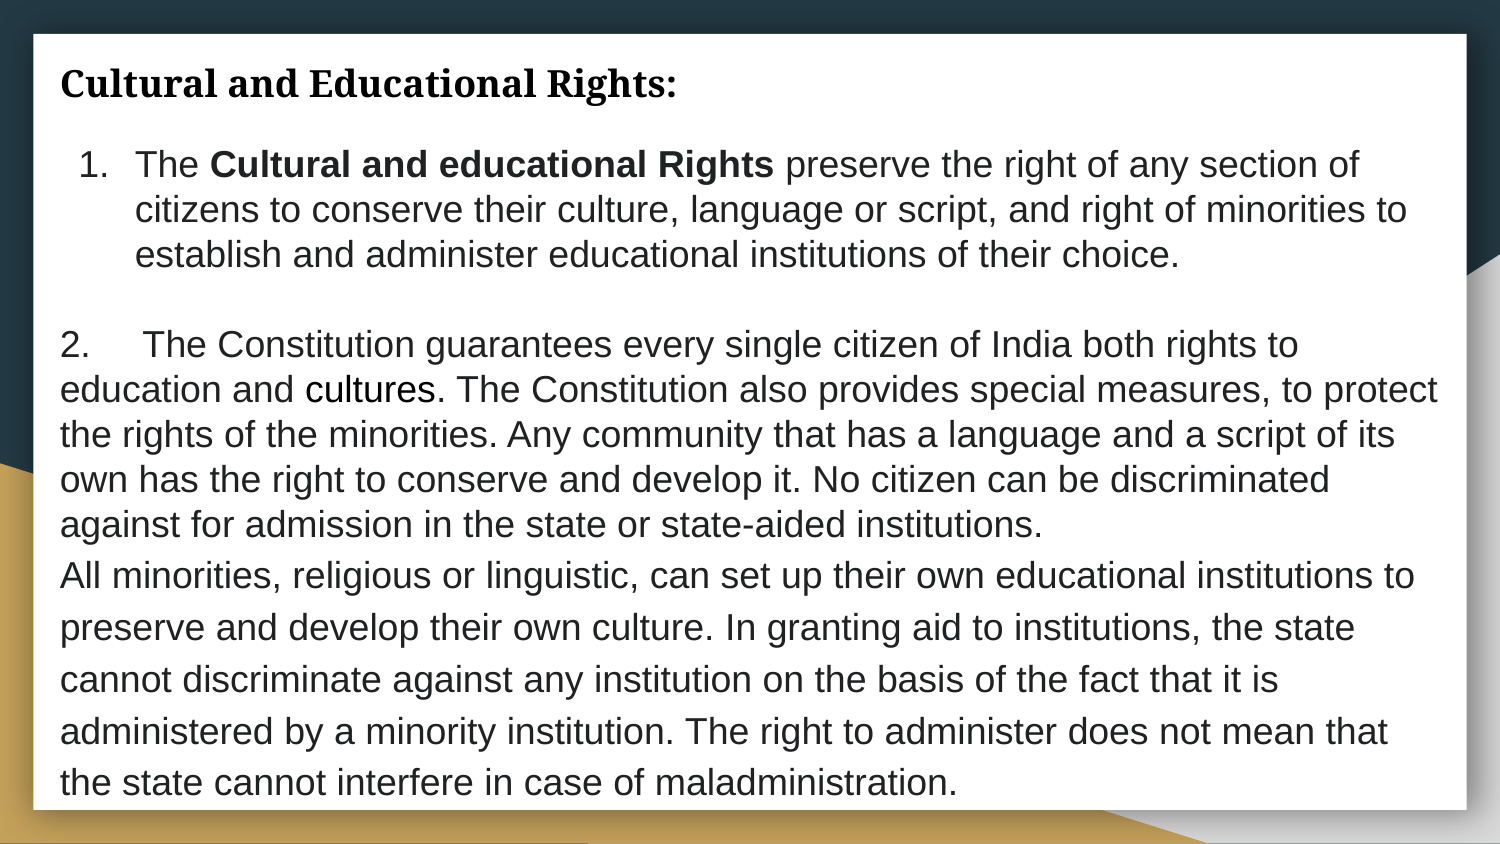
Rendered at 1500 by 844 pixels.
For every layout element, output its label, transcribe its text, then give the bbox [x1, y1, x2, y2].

text_box Cultural and Educational Rights: The Cultural and educational Rights preserve the right of any section of citizens to conserve their culture, language or script, and right of minorities to establish and administer educational institutions of their choice. 2. The Constitution guarantees every single citizen of India both rights to education and cultures. The Constitution also provides special measures, to protect the rights of the minorities. Any community that has a language and a script of its own has the right to conserve and develop it. No citizen can be discriminated against for admission in the state or state-aided institutions. All minorities, religious or linguistic, can set up their own educational institutions to preserve and develop their own culture. In granting aid to institutions, the state cannot discriminate against any institution on the basis of the fact that it is administered by a minority institution. The right to administer does not mean that the state cannot interfere in case of maladministration. [44, 44, 1455, 797]
